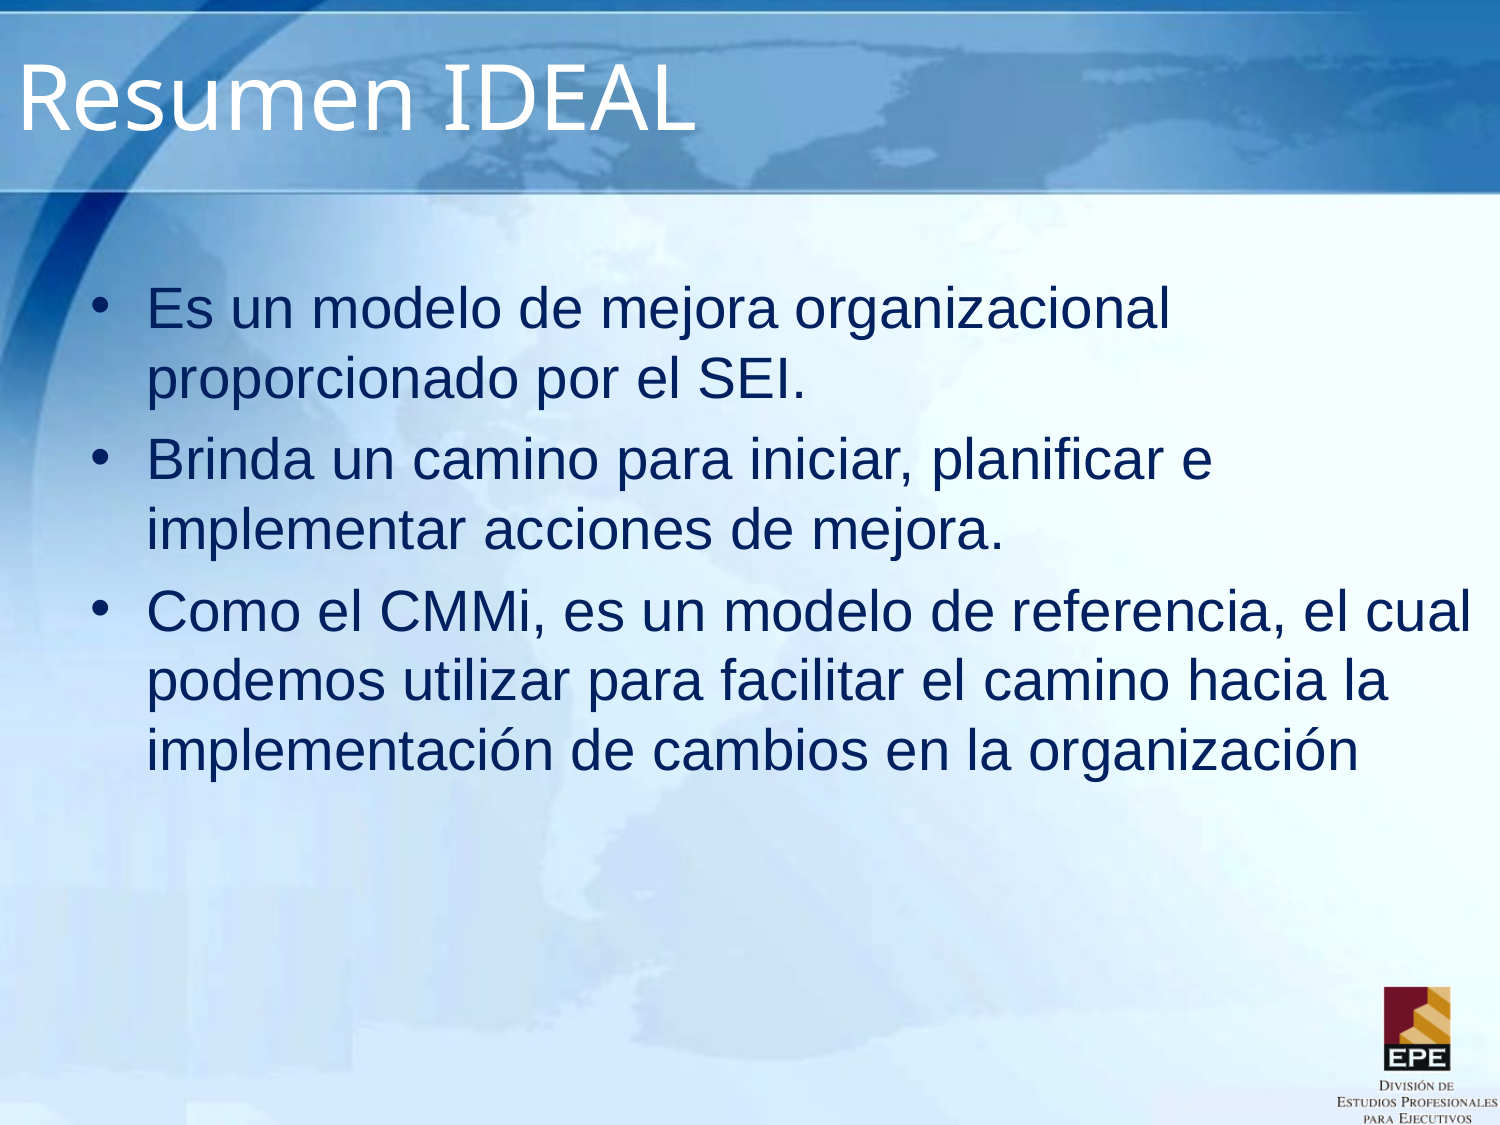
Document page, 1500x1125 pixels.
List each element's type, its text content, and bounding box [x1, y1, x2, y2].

picture [0, 0, 1500, 1125]
title Resumen IDEAL [0, 0, 1350, 188]
list Es un modelo de mejora organizacional proporcionado por el SEI. Brinda un camino para iniciar, planificar e implementar acciones de mejora. Como el CMMi, es un modelo de referencia, el cual podemos utilizar para facilitar el camino hacia la implementación de cambios en la organización [75, 262, 1500, 1075]
